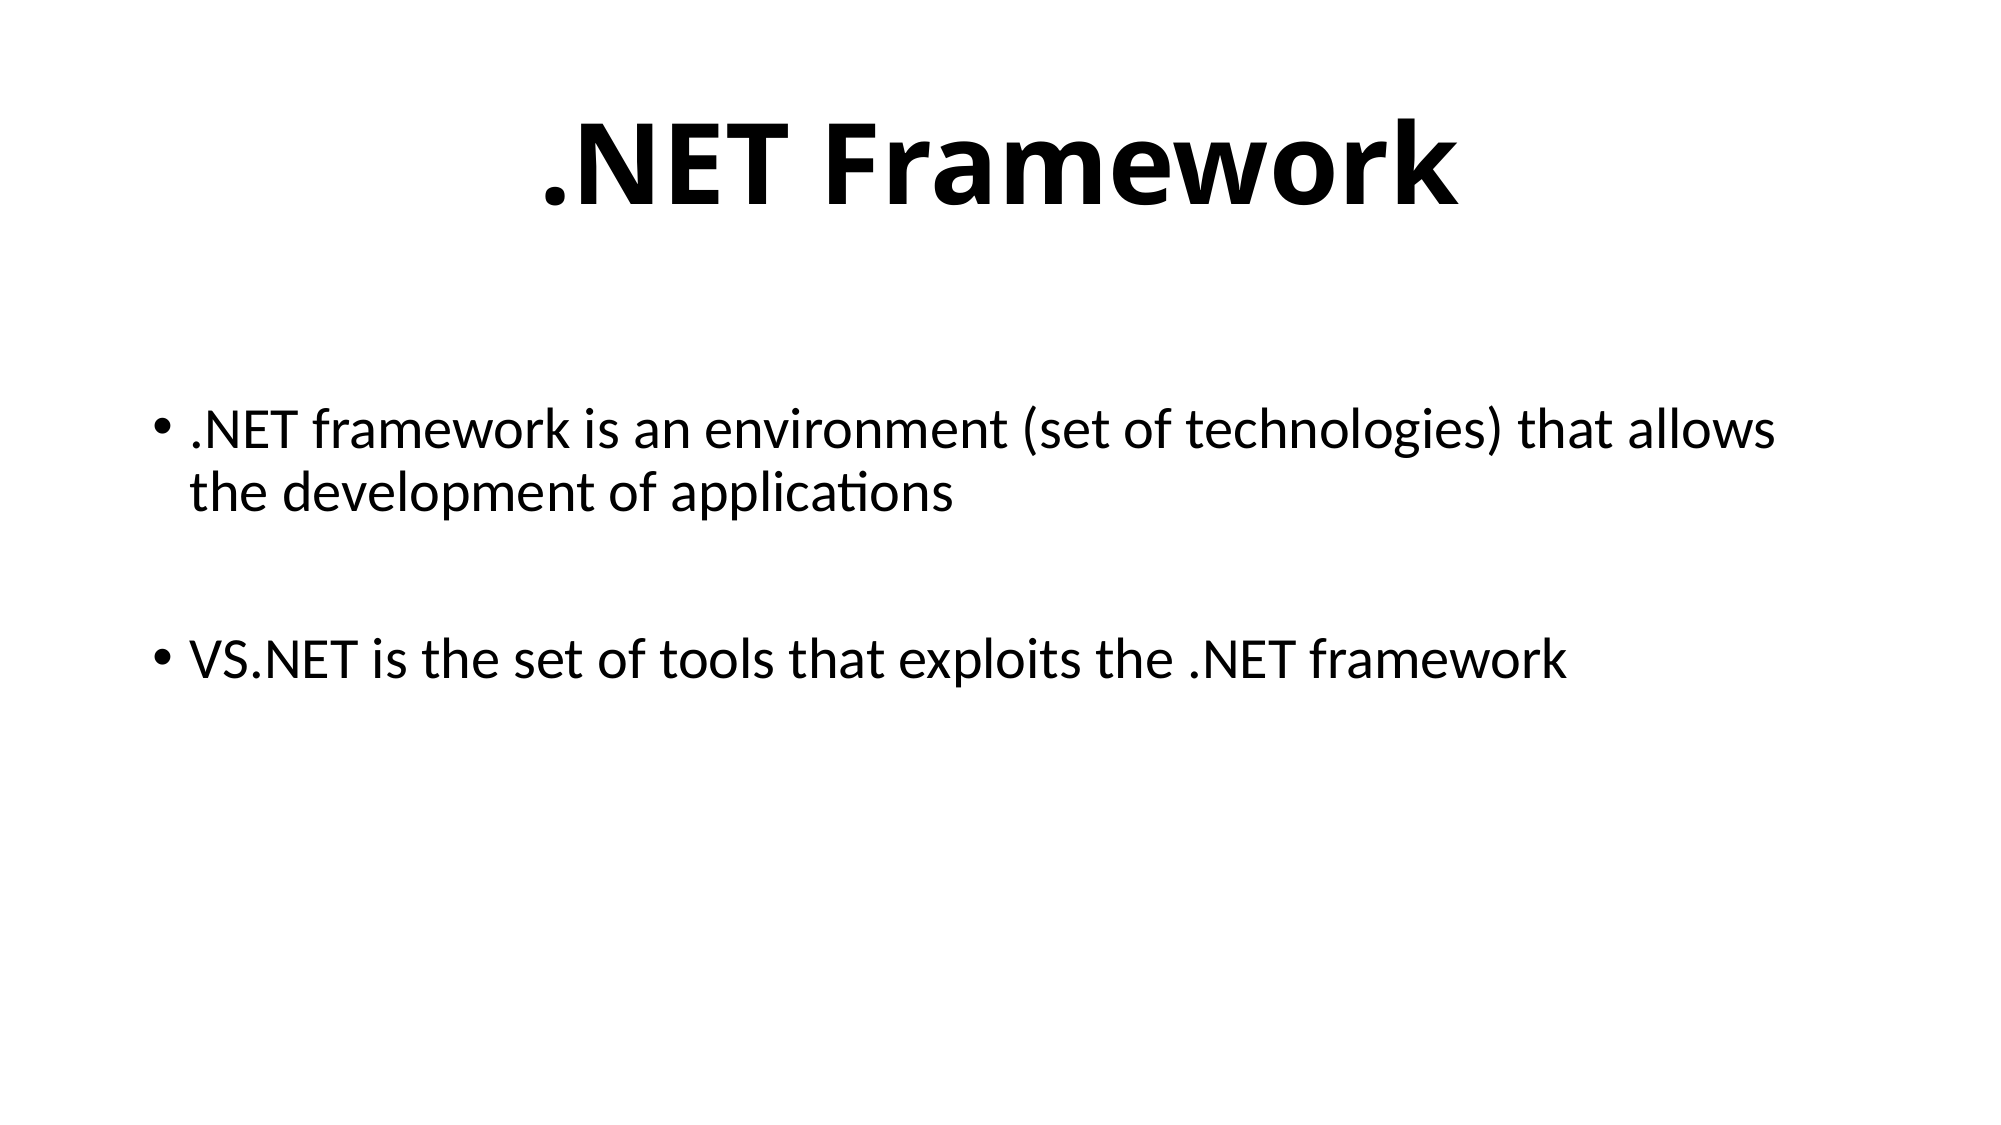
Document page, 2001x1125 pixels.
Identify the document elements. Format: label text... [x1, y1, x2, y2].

list .NET framework is an environment (set of technologies) that allows the development of applications VS.NET is the set of tools that exploits the .NET framework [137, 299, 1863, 1014]
title .NET Framework [137, 59, 1863, 278]
